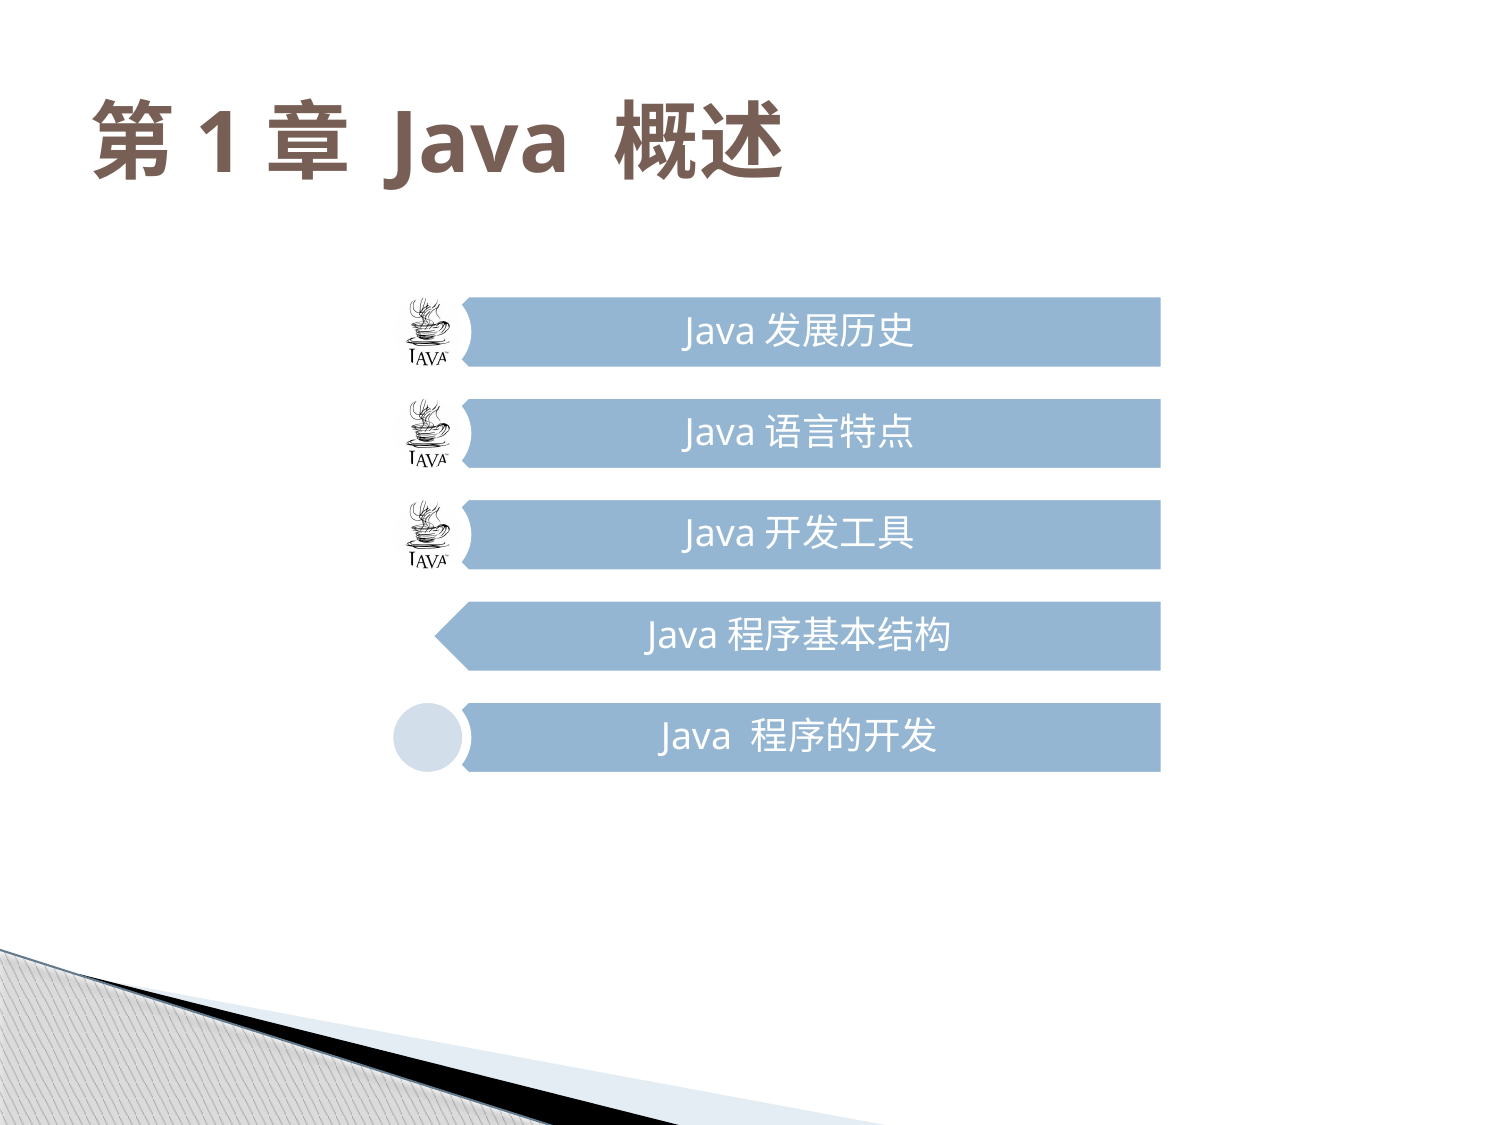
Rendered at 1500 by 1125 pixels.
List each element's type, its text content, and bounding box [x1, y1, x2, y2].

title 第1章 Java 概述 [75, 45, 1425, 233]
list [222, 292, 1332, 777]
